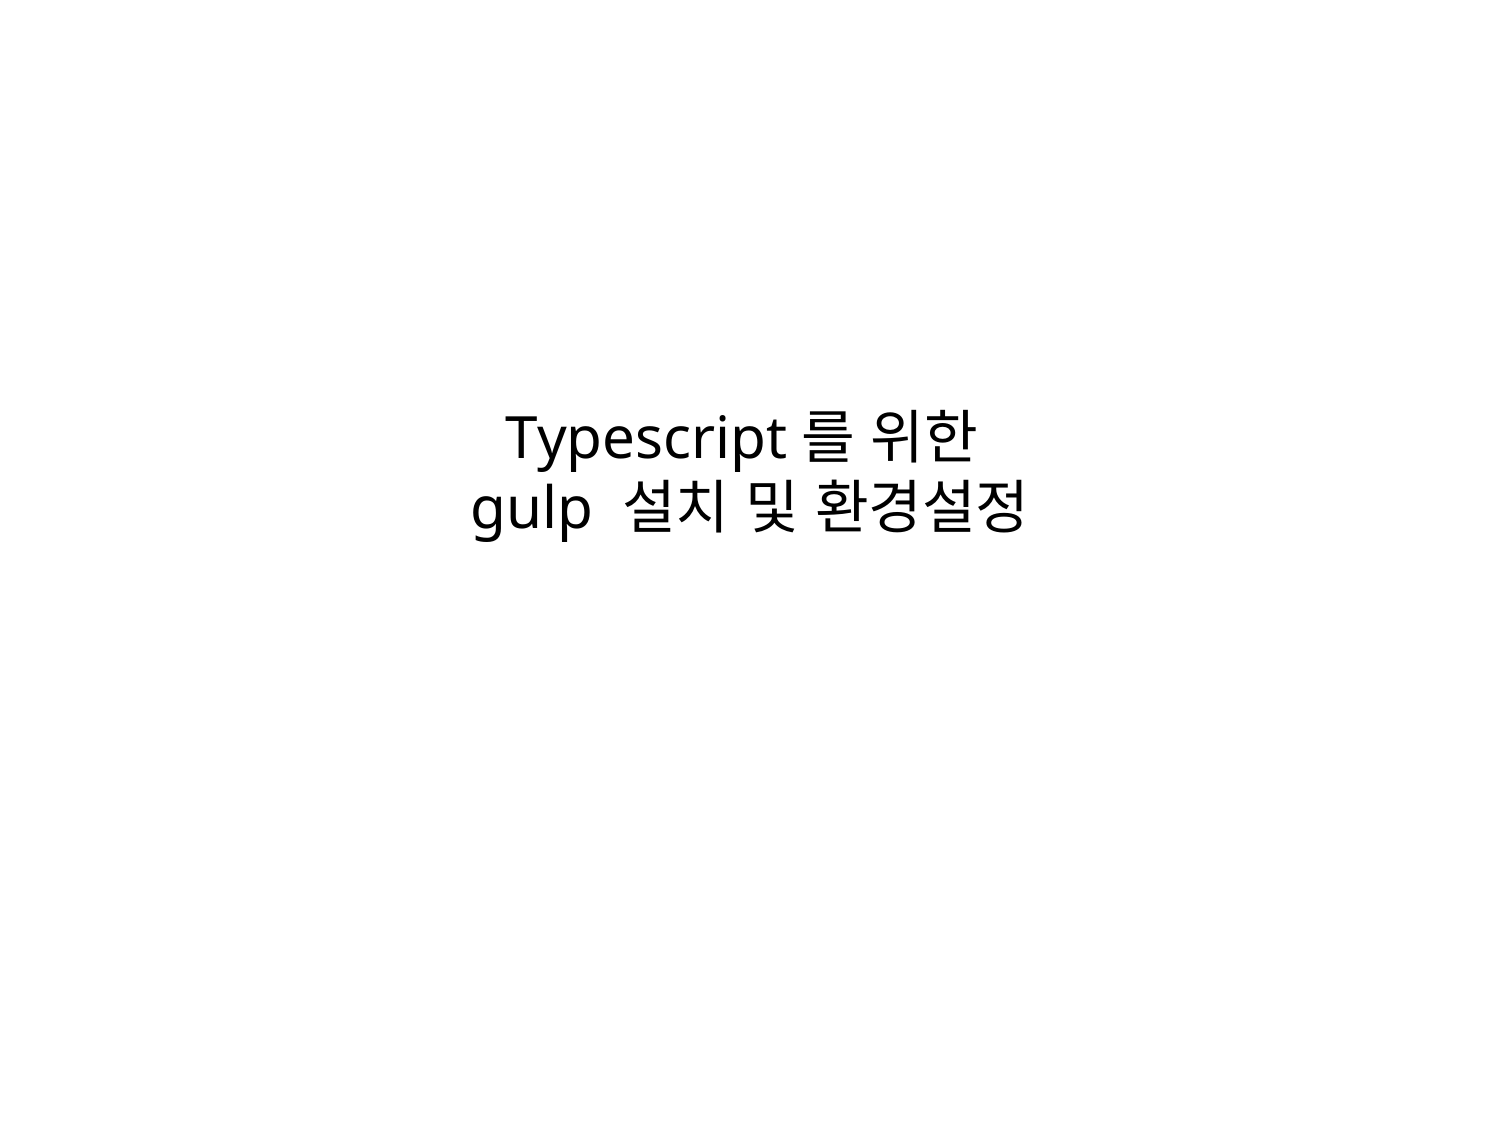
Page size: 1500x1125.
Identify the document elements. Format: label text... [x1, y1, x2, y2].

title Typescript를 위한 gulp 설치 및 환경설정 [112, 349, 1388, 591]
